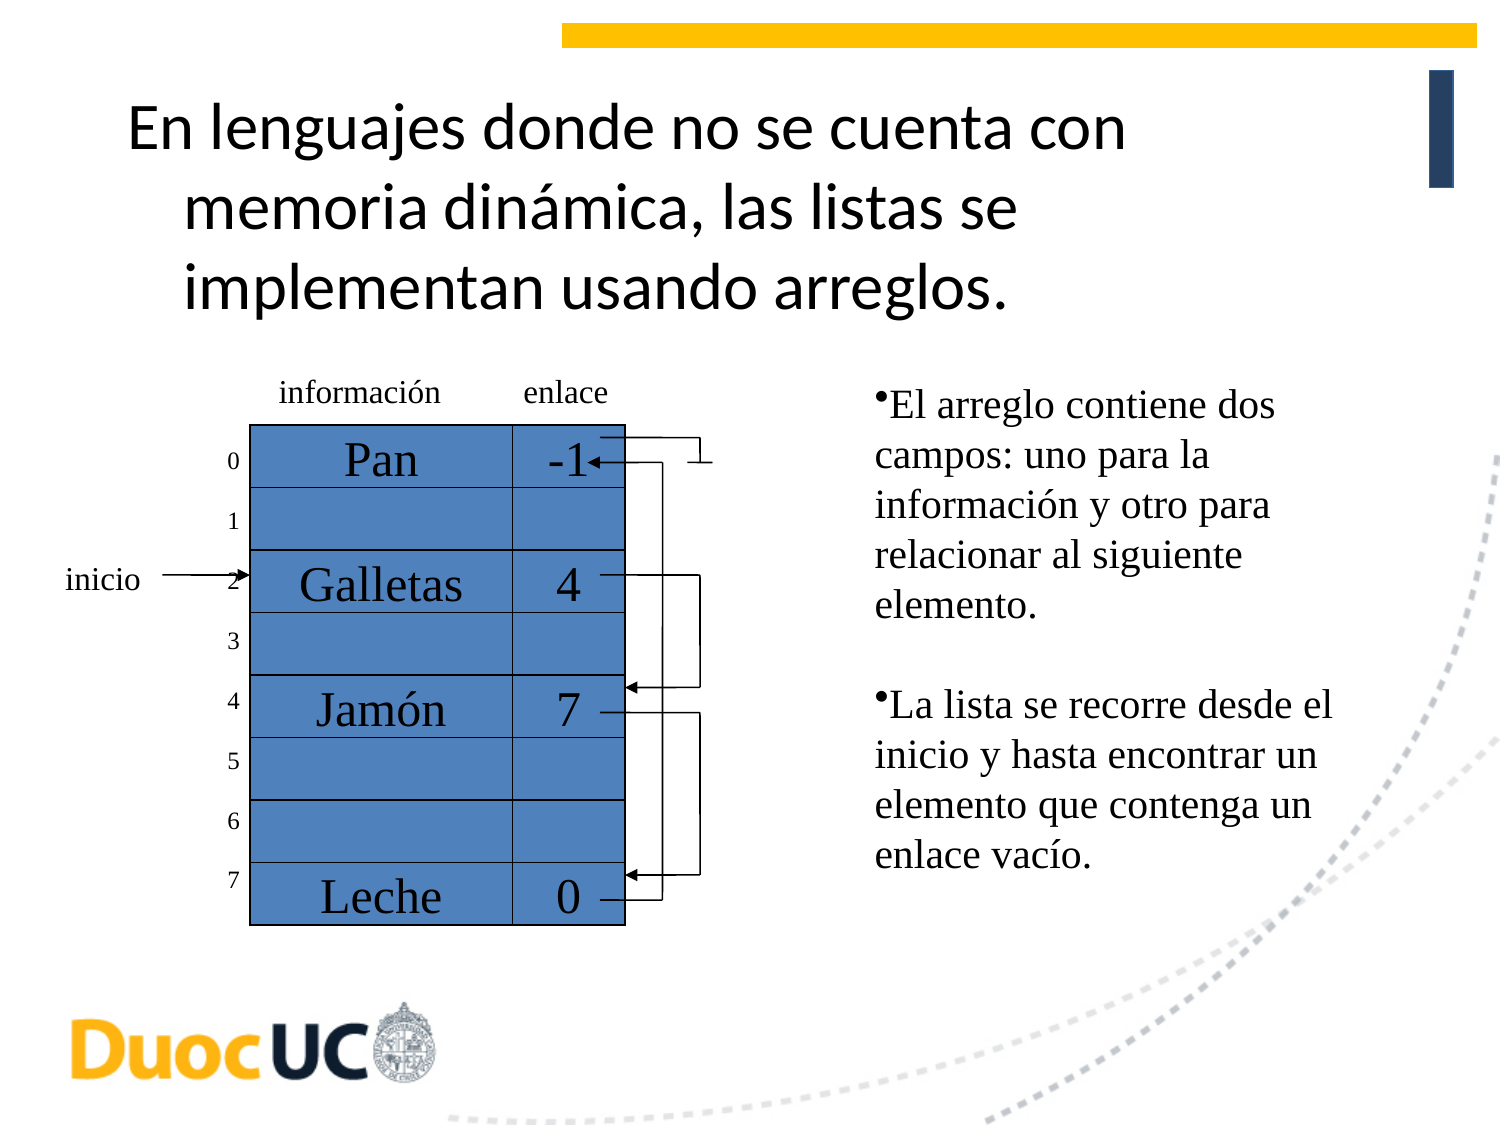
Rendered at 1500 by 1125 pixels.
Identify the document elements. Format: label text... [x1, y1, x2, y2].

text_box [255, 737, 512, 799]
list En lenguajes donde no se cuenta con memoria dinámica, las listas se implementan usando arreglos. [112, 74, 1388, 363]
text_box [255, 799, 512, 862]
text_box [255, 487, 512, 549]
text_box El arreglo contiene dos campos: uno para la información y otro para relacionar al siguiente elemento. La lista se recorre desde el inicio y hasta encontrar un elemento que contenga un enlace vacío. [859, 369, 1363, 885]
text_box 7 [512, 674, 625, 737]
text_box Pan [249, 424, 512, 487]
text_box [255, 612, 512, 674]
text_box [512, 737, 625, 799]
text_box [512, 487, 625, 549]
text_box Leche [249, 862, 512, 925]
text_box [624, 868, 662, 882]
text_box [512, 799, 625, 862]
text_box 0 1 2 3 4 5 6 7 [212, 437, 255, 902]
text_box [587, 456, 663, 469]
text_box [512, 612, 625, 674]
text_box -1 [512, 424, 625, 487]
text_box información enlace [263, 362, 624, 418]
picture [0, 0, 1500, 1125]
text_box 4 [512, 549, 625, 612]
text_box Galletas [255, 549, 512, 612]
text_box 0 [512, 862, 625, 925]
text_box inicio [50, 549, 157, 605]
text_box [624, 681, 662, 694]
text_box Jamón [255, 674, 512, 737]
